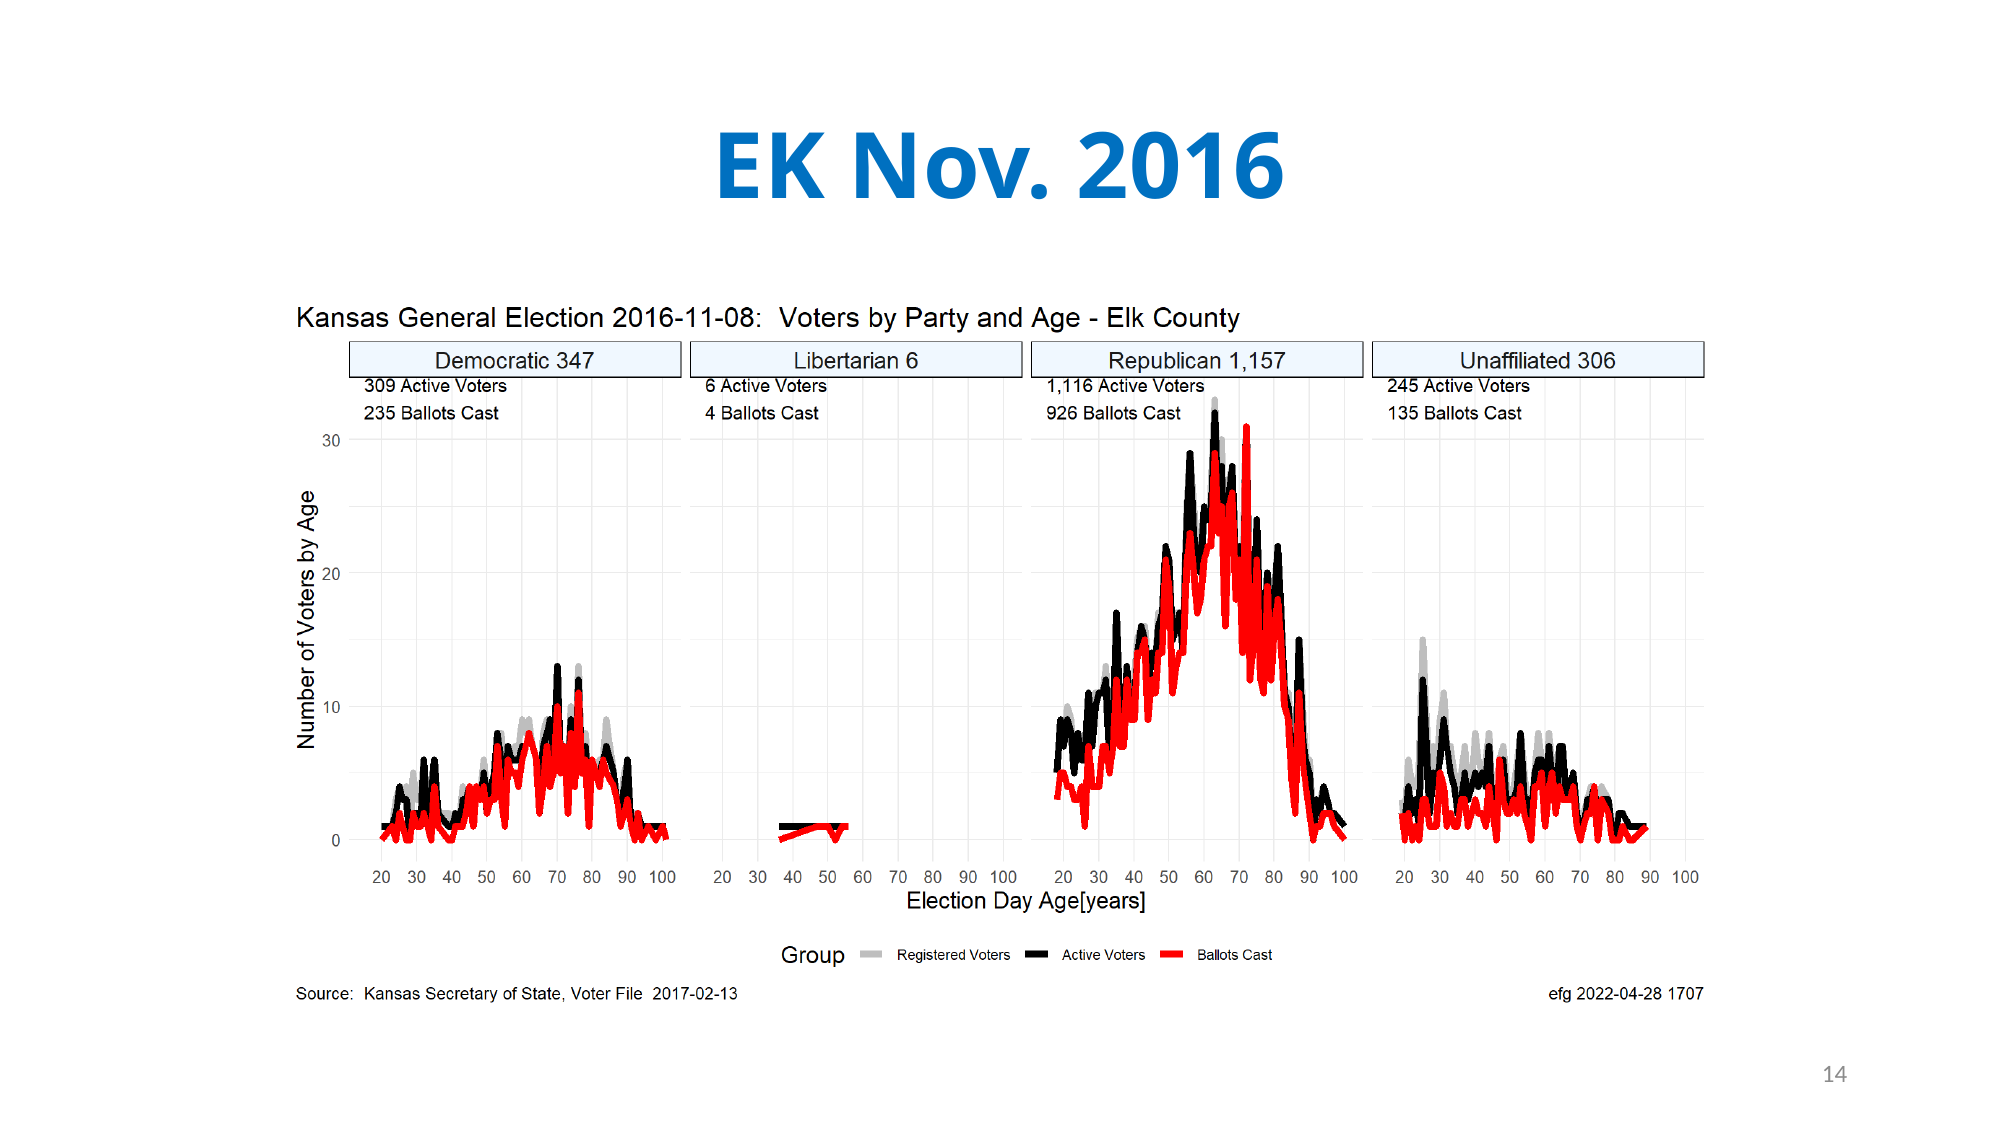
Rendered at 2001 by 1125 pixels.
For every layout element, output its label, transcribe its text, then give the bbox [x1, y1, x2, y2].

slide_number ‹#› [1412, 1042, 1863, 1103]
title EK Nov. 2016 [137, 59, 1863, 278]
picture [287, 297, 1713, 1011]
